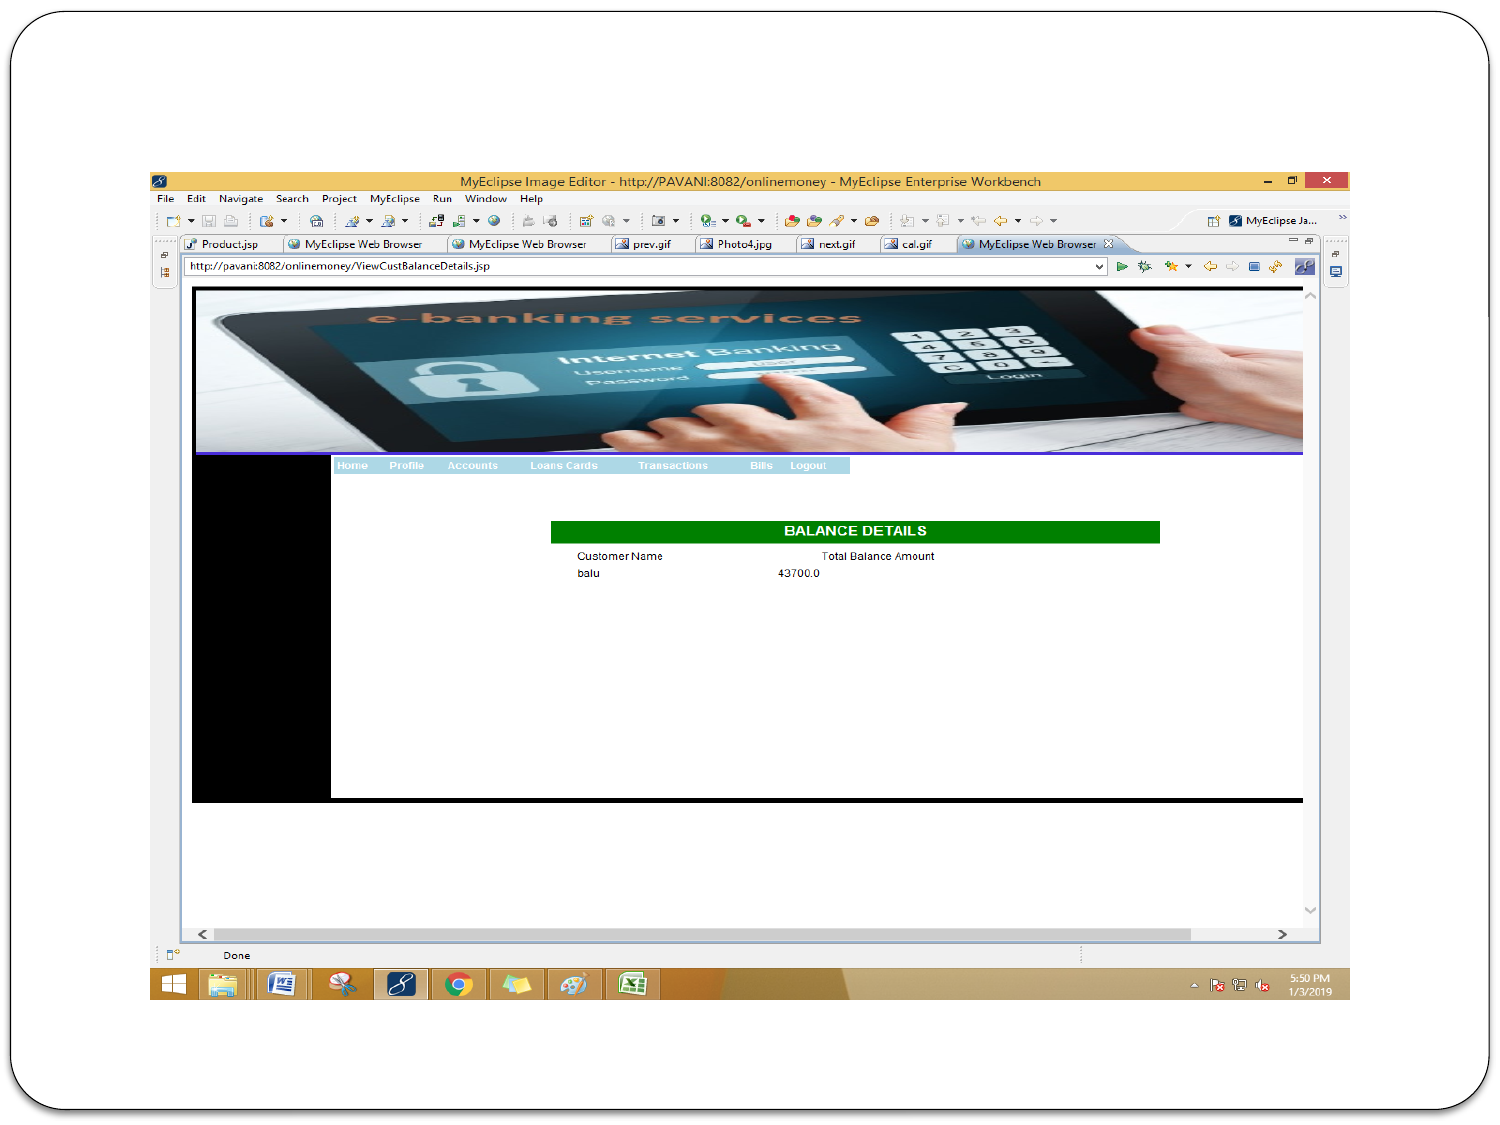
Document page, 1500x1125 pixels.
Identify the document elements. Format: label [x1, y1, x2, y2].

picture [149, 171, 1351, 1001]
